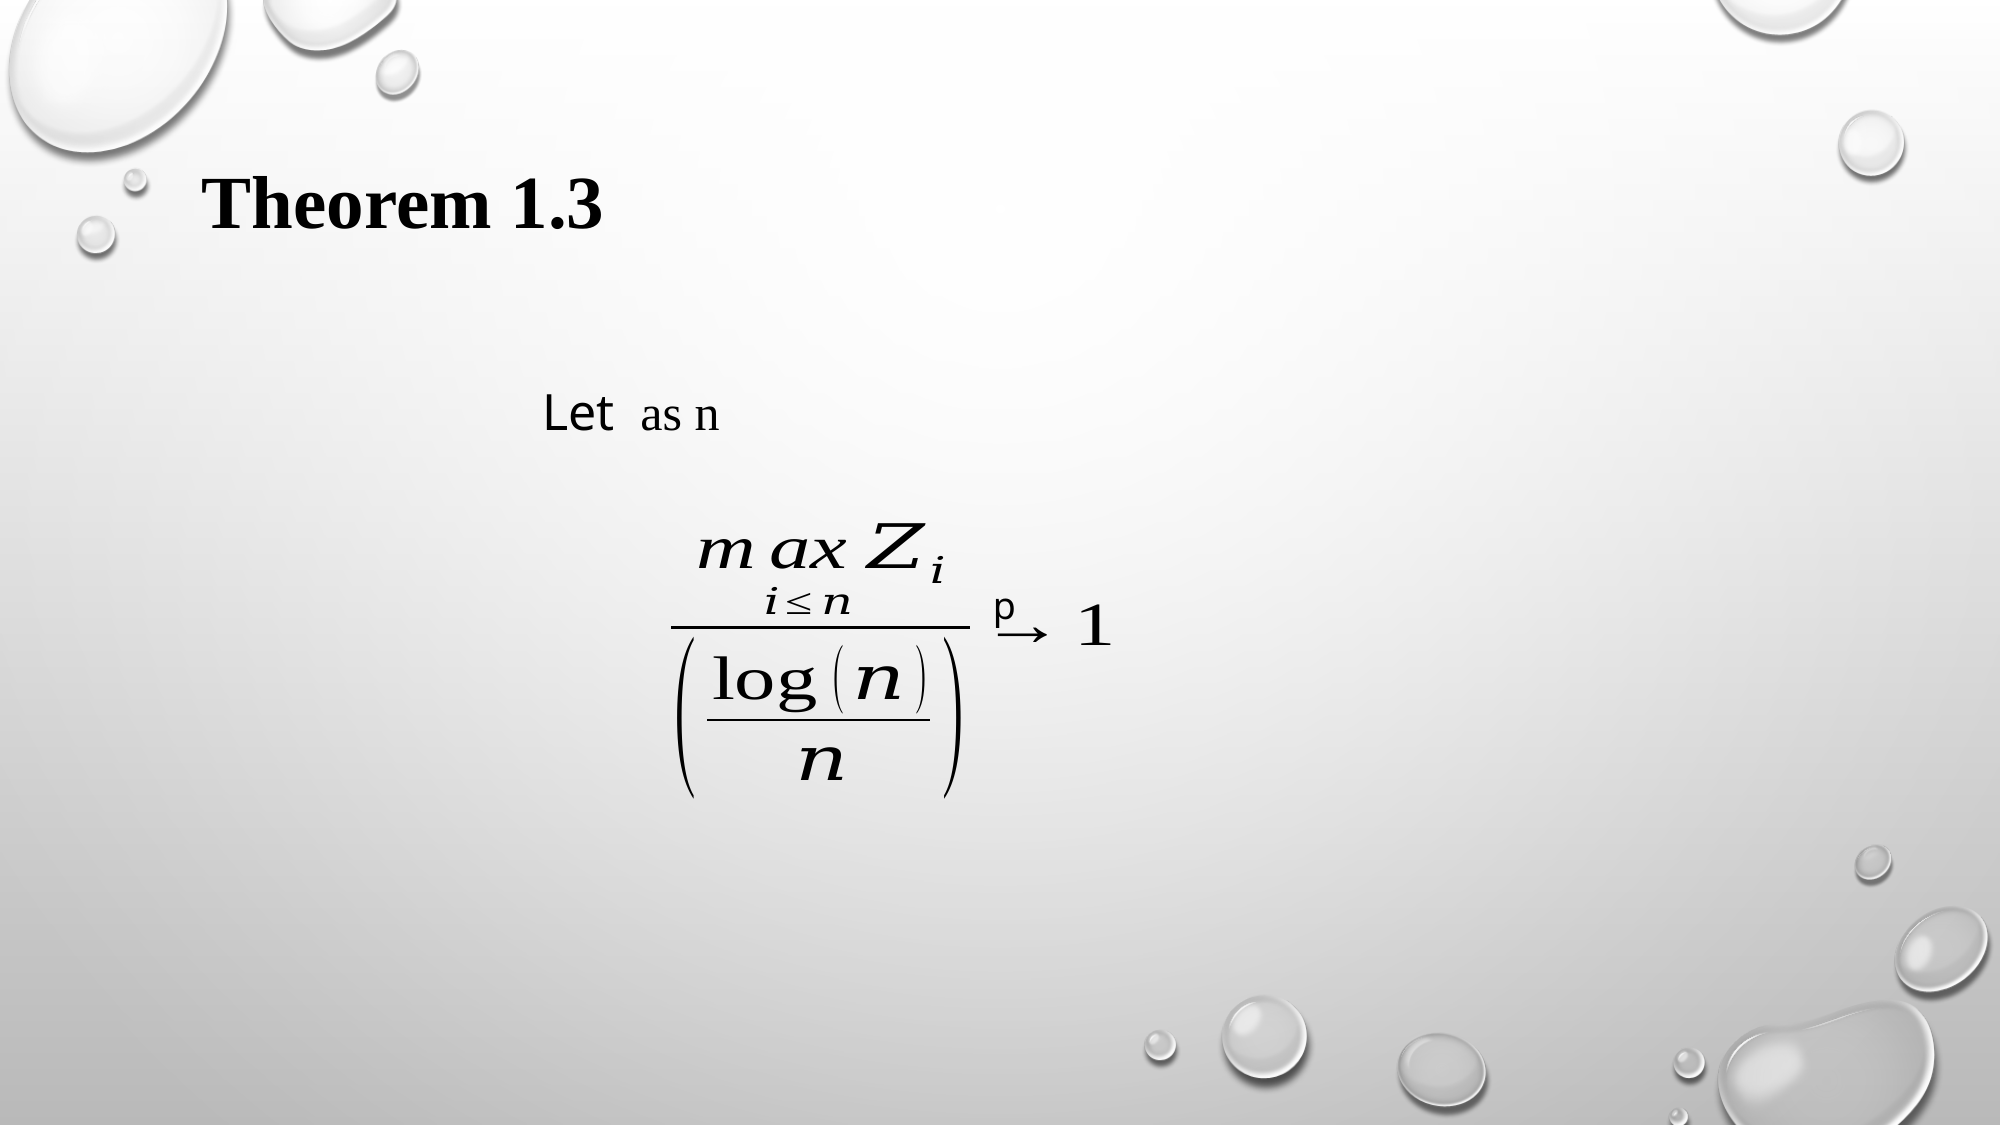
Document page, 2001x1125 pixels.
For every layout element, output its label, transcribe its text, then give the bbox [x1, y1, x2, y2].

text_box p [978, 574, 1031, 635]
text_box Theorem 1.3 [187, 146, 620, 252]
picture [0, 0, 2000, 1125]
